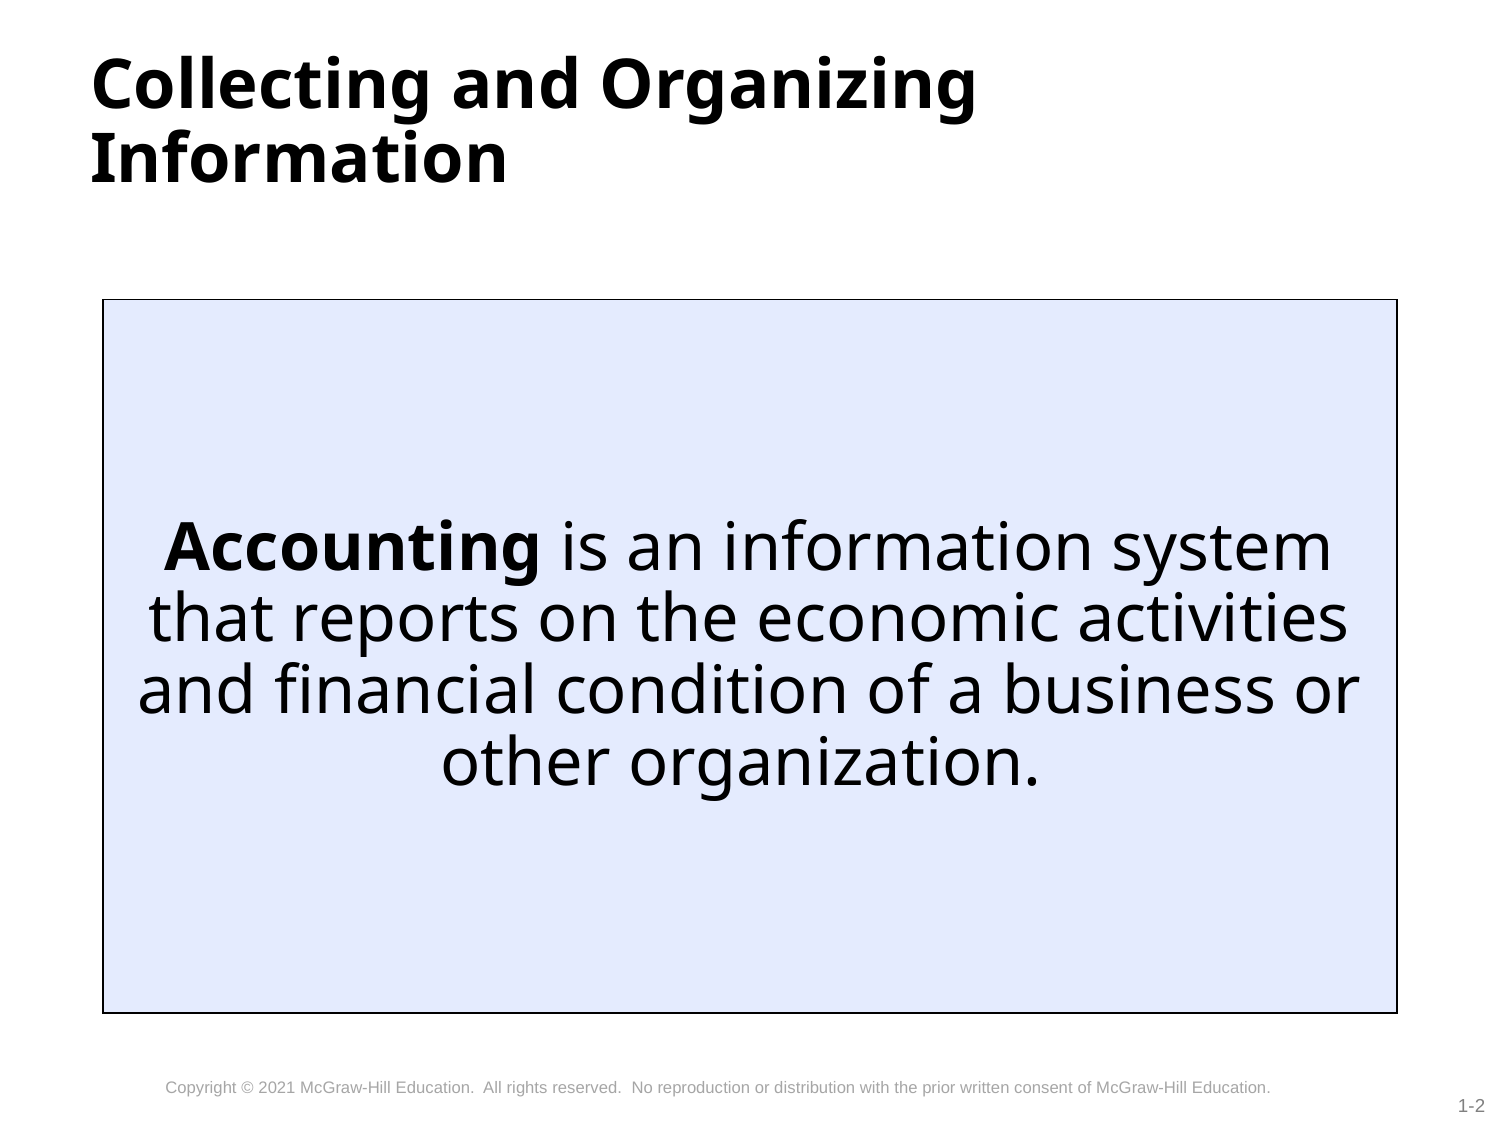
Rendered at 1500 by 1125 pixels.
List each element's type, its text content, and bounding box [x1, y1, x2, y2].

title Collecting and Organizing Information [75, 59, 1397, 278]
list Accounting is an information system that reports on the economic activities and financial condition of a business or other organization. [103, 299, 1397, 1014]
